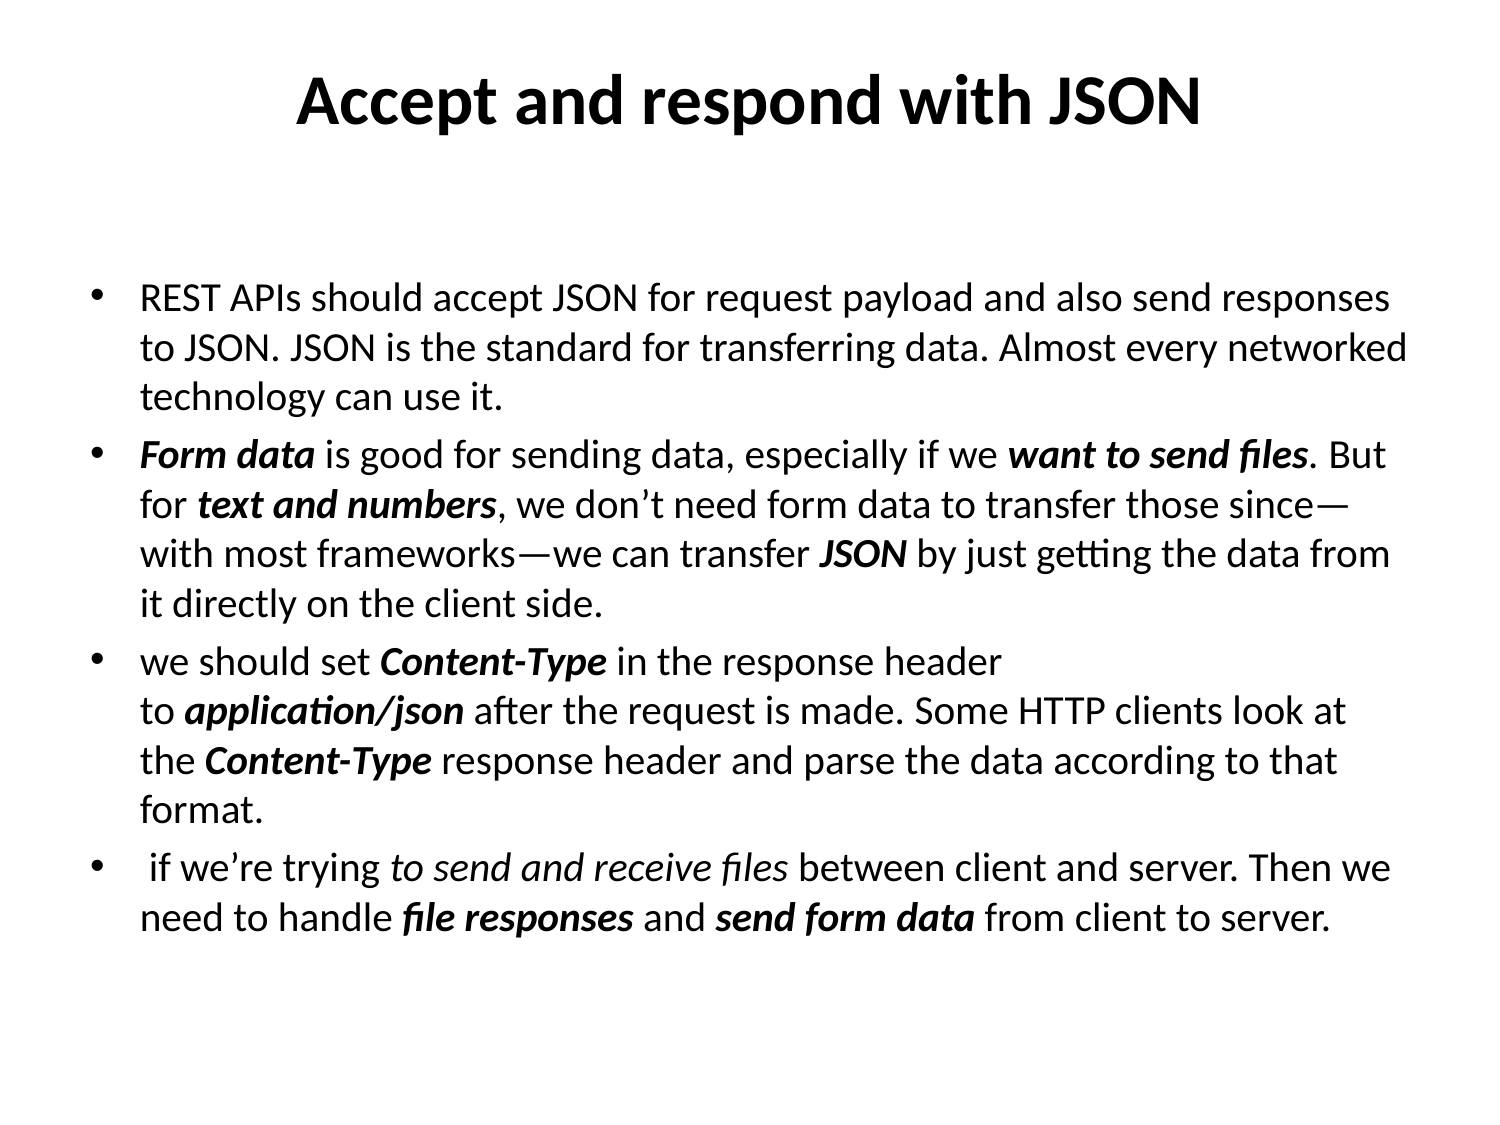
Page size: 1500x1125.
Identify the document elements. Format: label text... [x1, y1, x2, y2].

title Accept and respond with JSON [75, 45, 1425, 233]
list REST APIs should accept JSON for request payload and also send responses to JSON. JSON is the standard for transferring data. Almost every networked technology can use it. Form data is good for sending data, especially if we want to send files. But for text and numbers, we don’t need form data to transfer those since—with most frameworks—we can transfer JSON by just getting the data from it directly on the client side. we should set Content-Type in the response header to application/json after the request is made. Some HTTP clients look at the Content-Type response header and parse the data according to that format. if we’re trying to send and receive files between client and server. Then we need to handle file responses and send form data from client to server. [75, 262, 1425, 1005]
